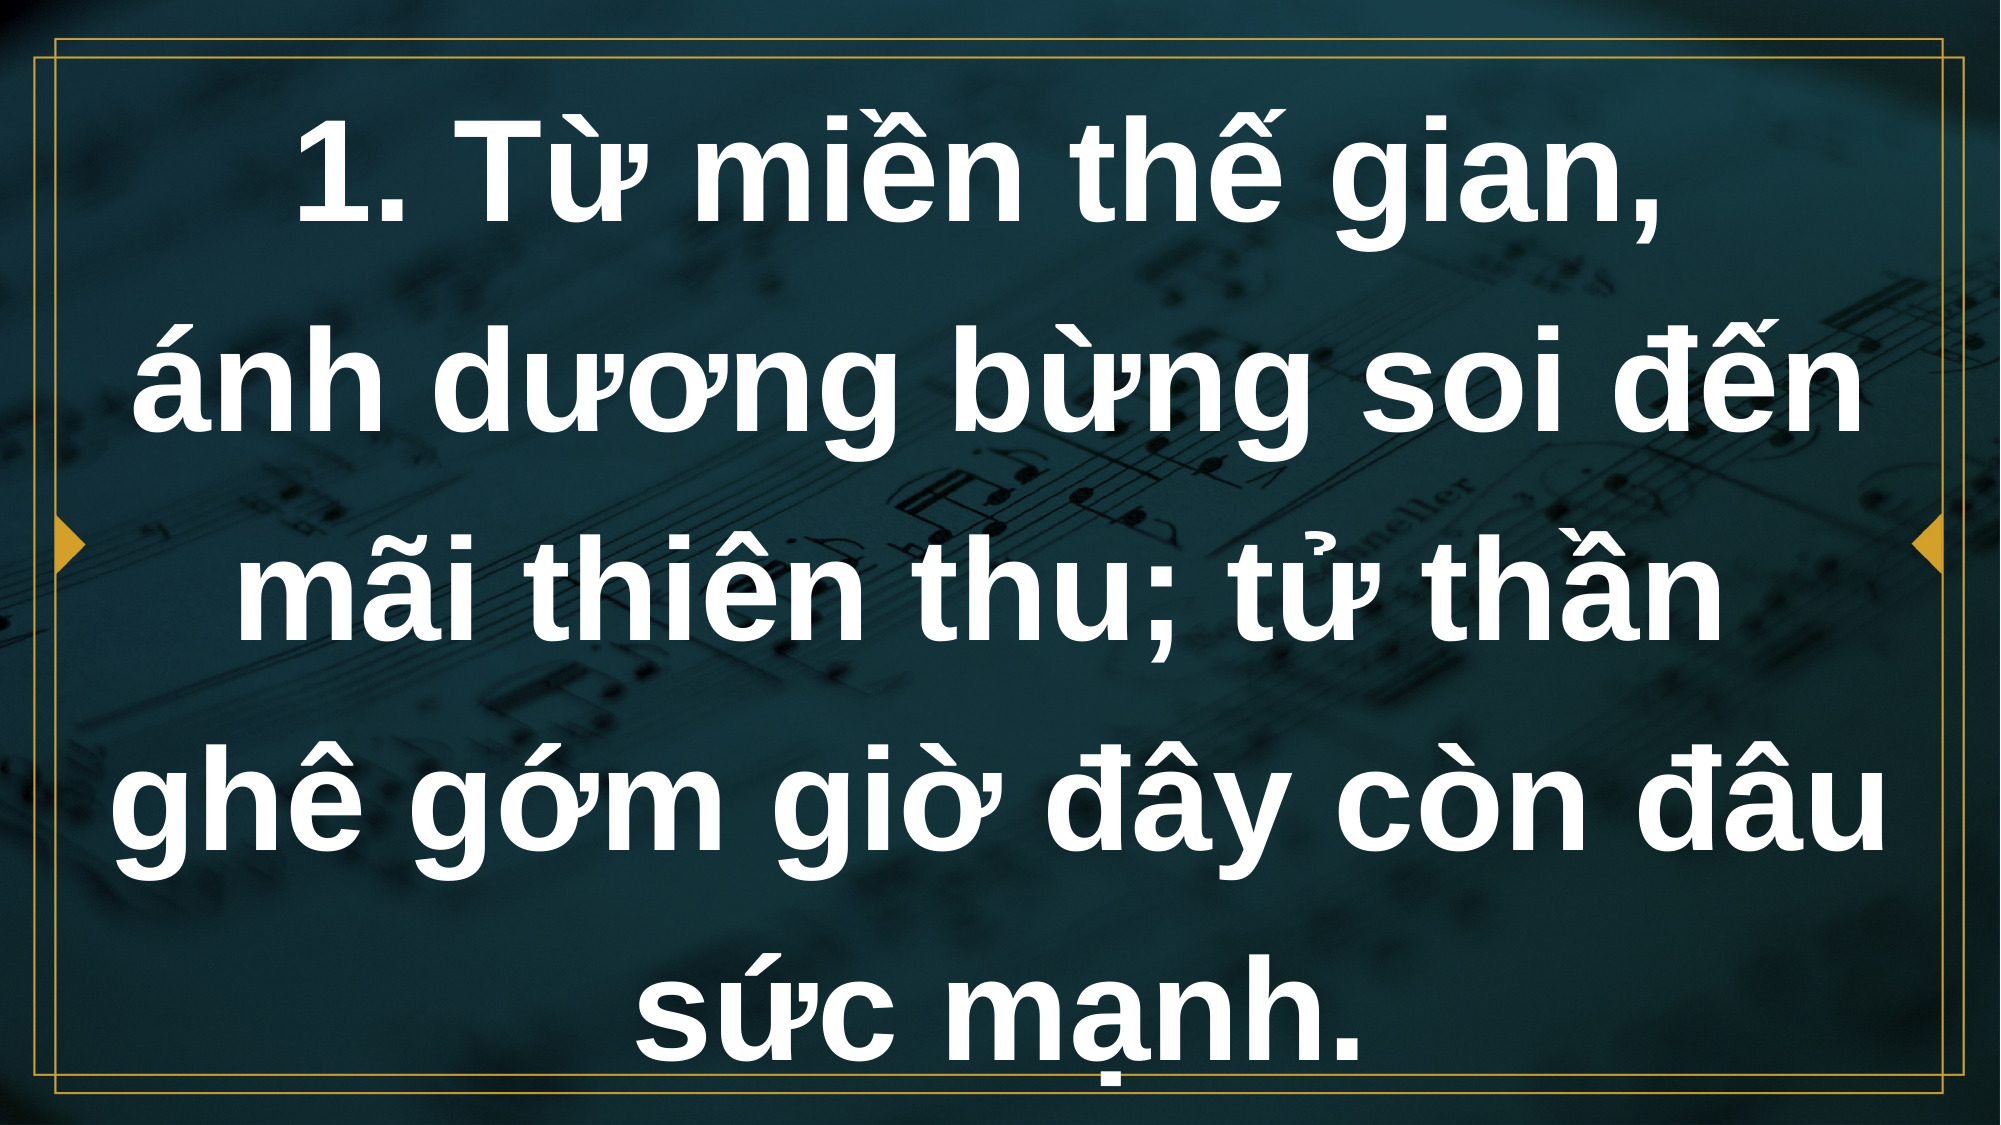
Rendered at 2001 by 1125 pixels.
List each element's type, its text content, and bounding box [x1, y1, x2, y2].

title 1. Từ miền thế gian, ánh dương bừng soi đến mãi thiên thu; tử thần ghê gớm giờ đây còn đâu sức mạnh. [55, 53, 1945, 1077]
picture [0, 0, 2000, 1125]
